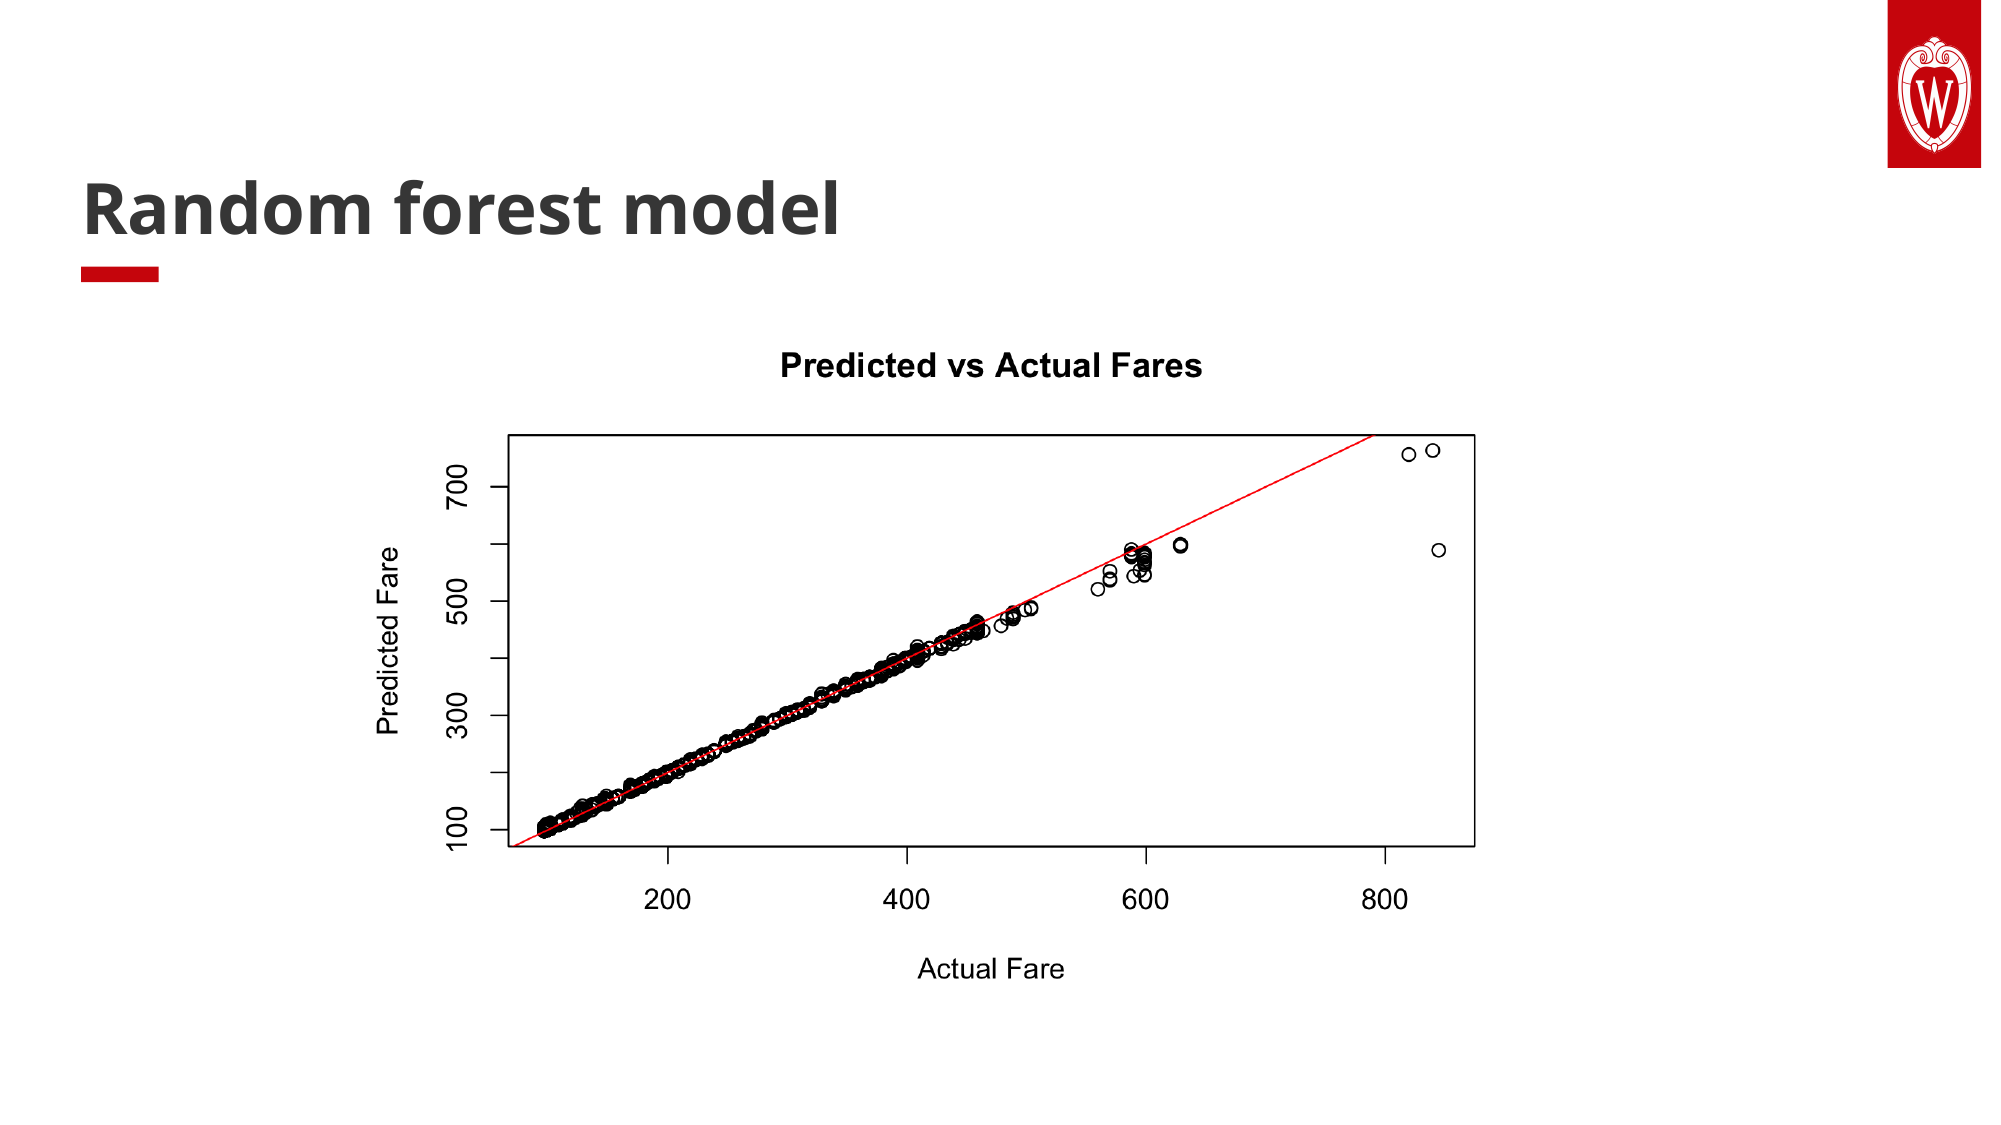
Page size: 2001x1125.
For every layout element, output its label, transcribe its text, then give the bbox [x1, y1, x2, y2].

title Random forest model [81, 75, 1832, 250]
picture [1897, 36, 1972, 154]
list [366, 293, 1547, 1023]
